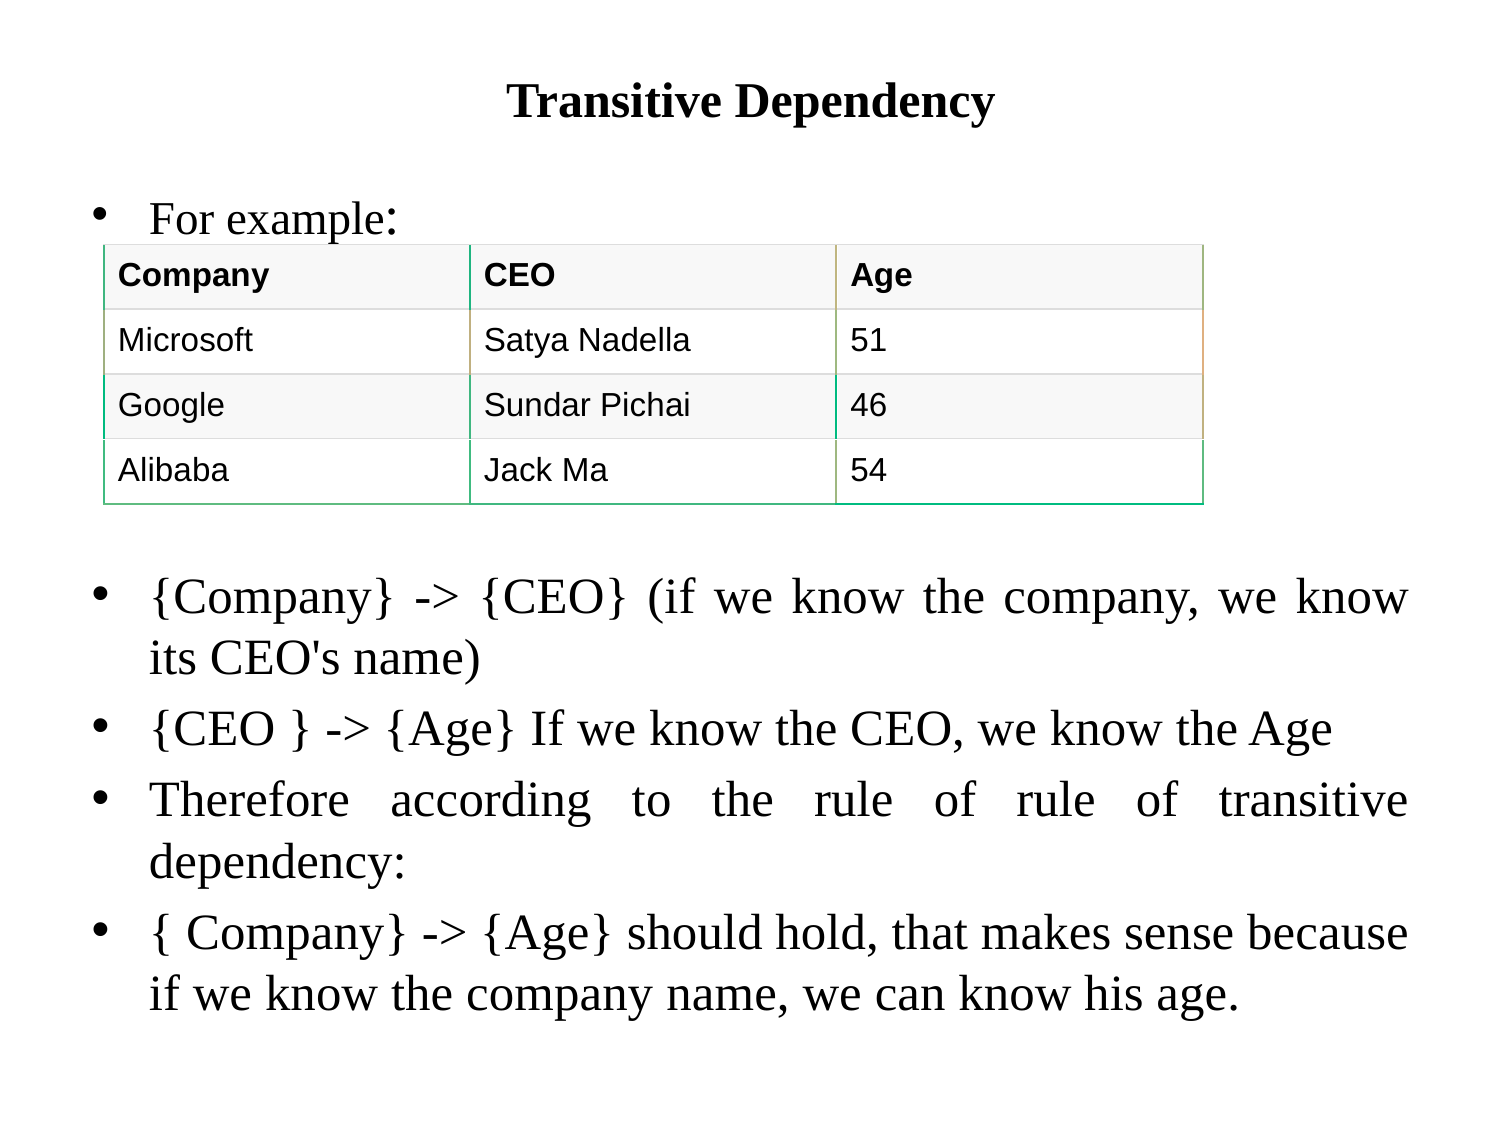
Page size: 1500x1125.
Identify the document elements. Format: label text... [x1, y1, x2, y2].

picture [0, 243, 1500, 532]
title Transitive Dependency [76, 45, 1425, 149]
list For example: {Company} -> {CEO} (if we know the company, we know its CEO's name) {CEO } -> {Age} If we know the CEO, we know the Age Therefore according to the rule of rule of transitive dependency: { Company} -> {Age} should hold, that makes sense because if we know the company name, we can know his age. [76, 543, 1425, 1047]
list For example: {Company} -> {CEO} (if we know the company, we know its CEO's name) {CEO } -> {Age} If we know the CEO, we know the Age Therefore according to the rule of rule of transitive dependency: { Company} -> {Age} should hold, that makes sense because if we know the company name, we can know his age. [76, 172, 1425, 242]
